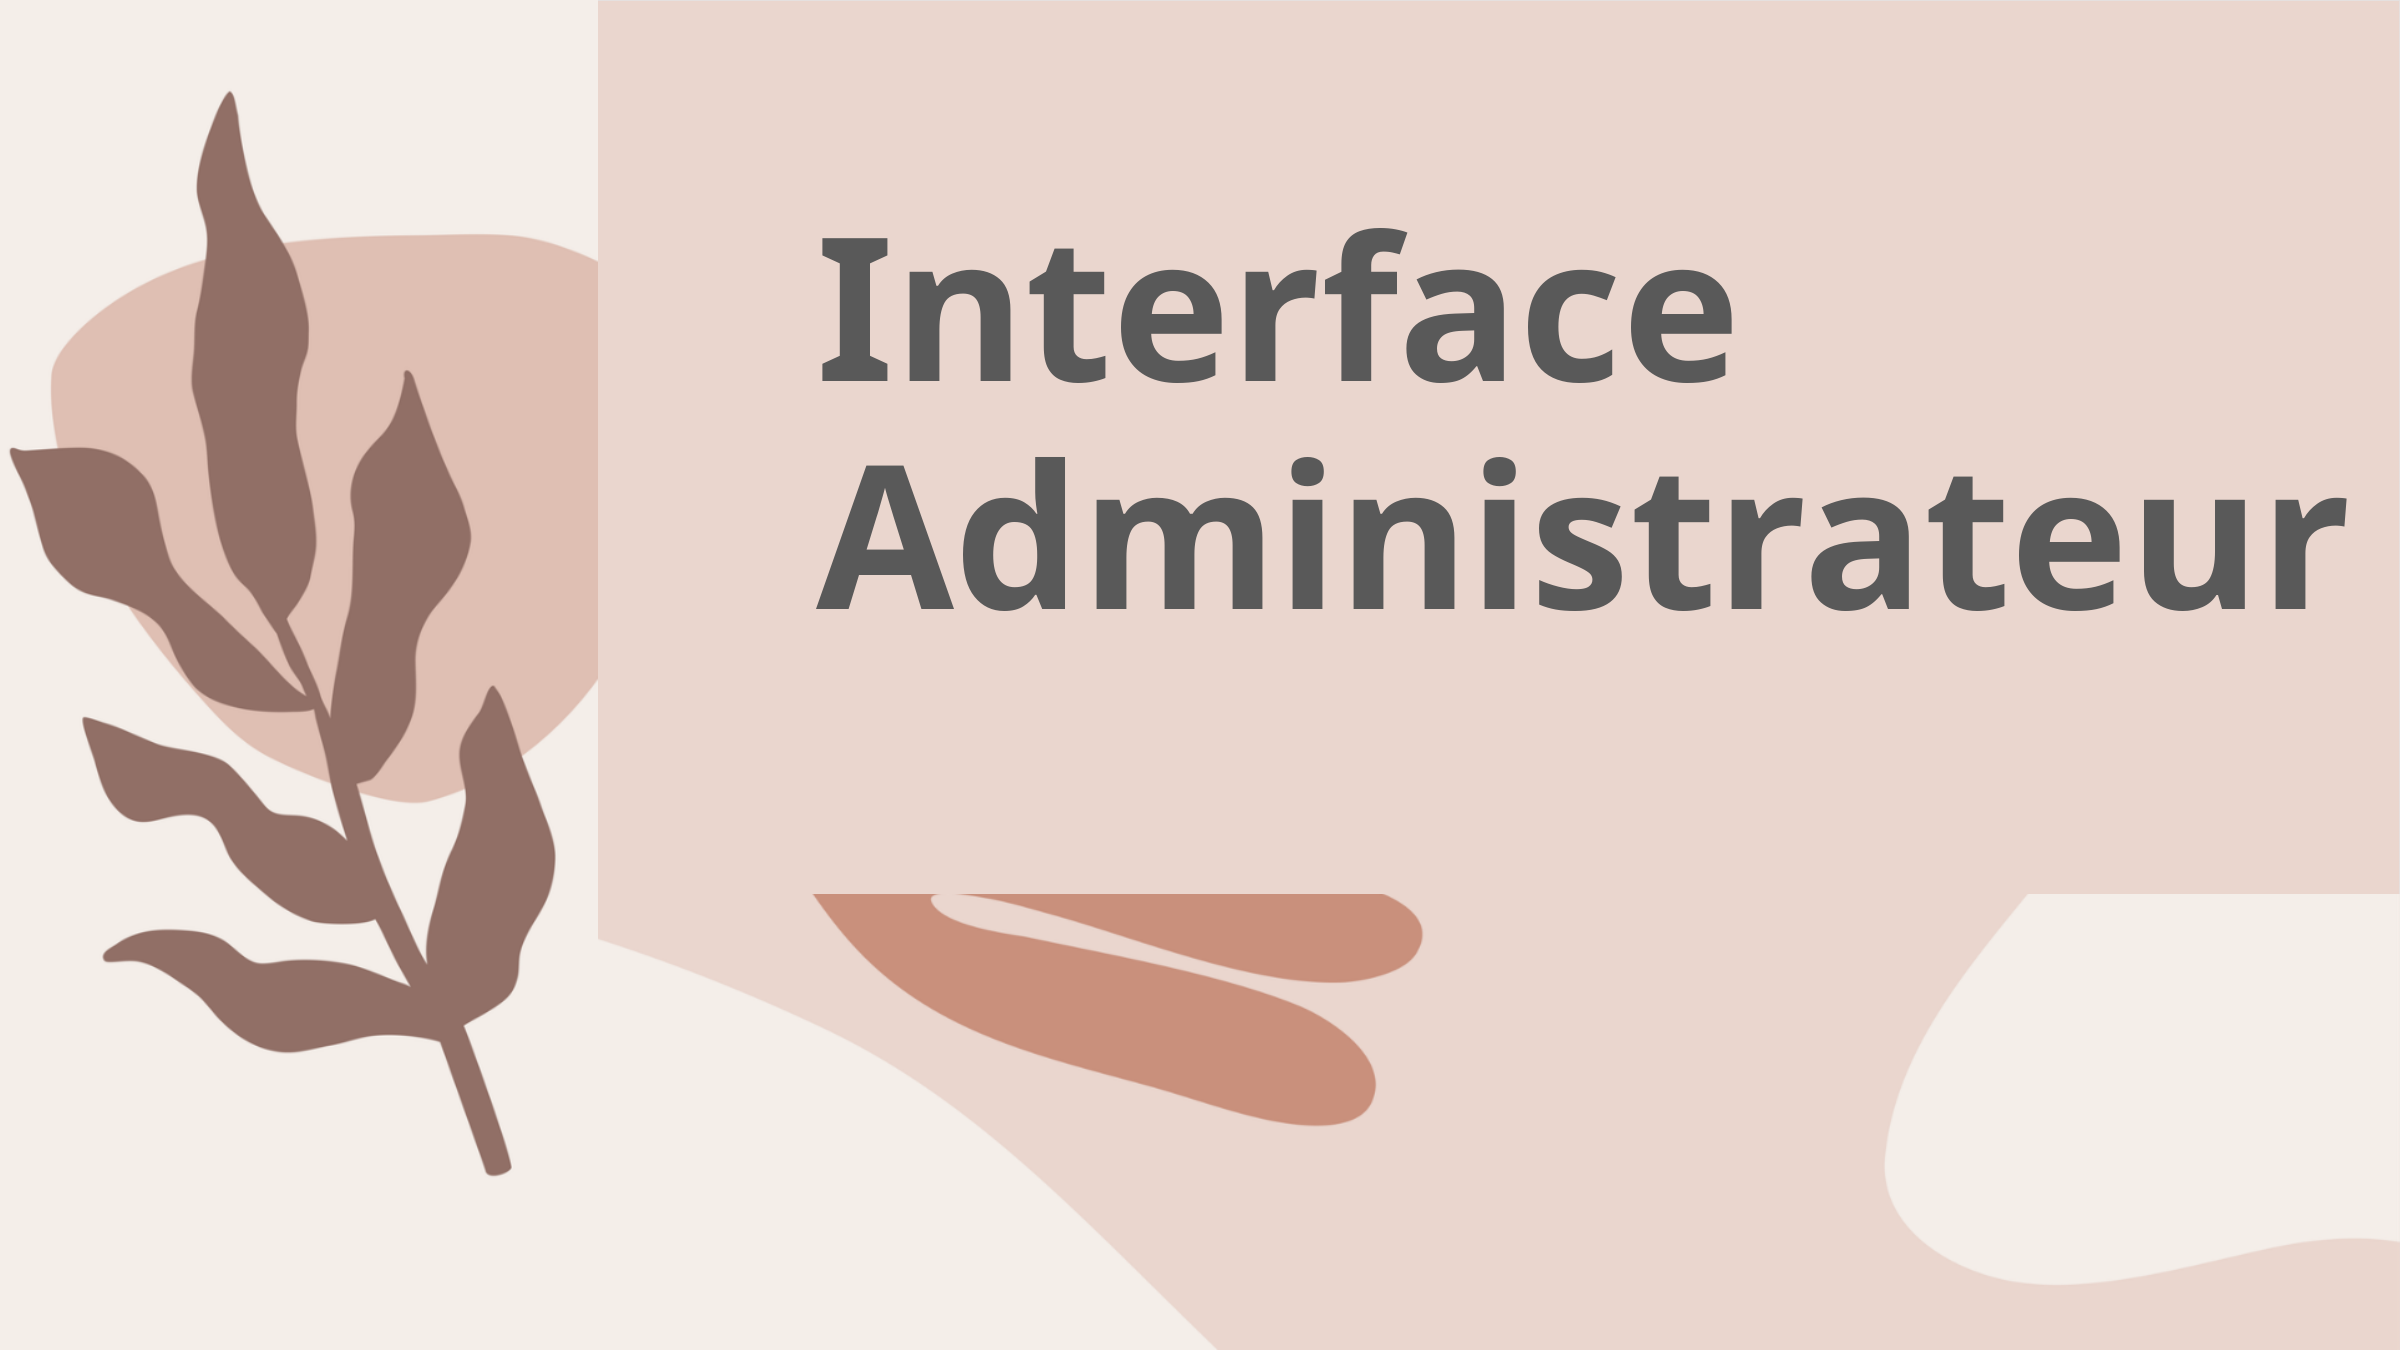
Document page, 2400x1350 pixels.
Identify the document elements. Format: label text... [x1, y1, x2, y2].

text_box [598, 0, 2400, 894]
picture [0, 0, 2400, 1350]
text_box Interface Administrateur [801, 300, 1891, 763]
